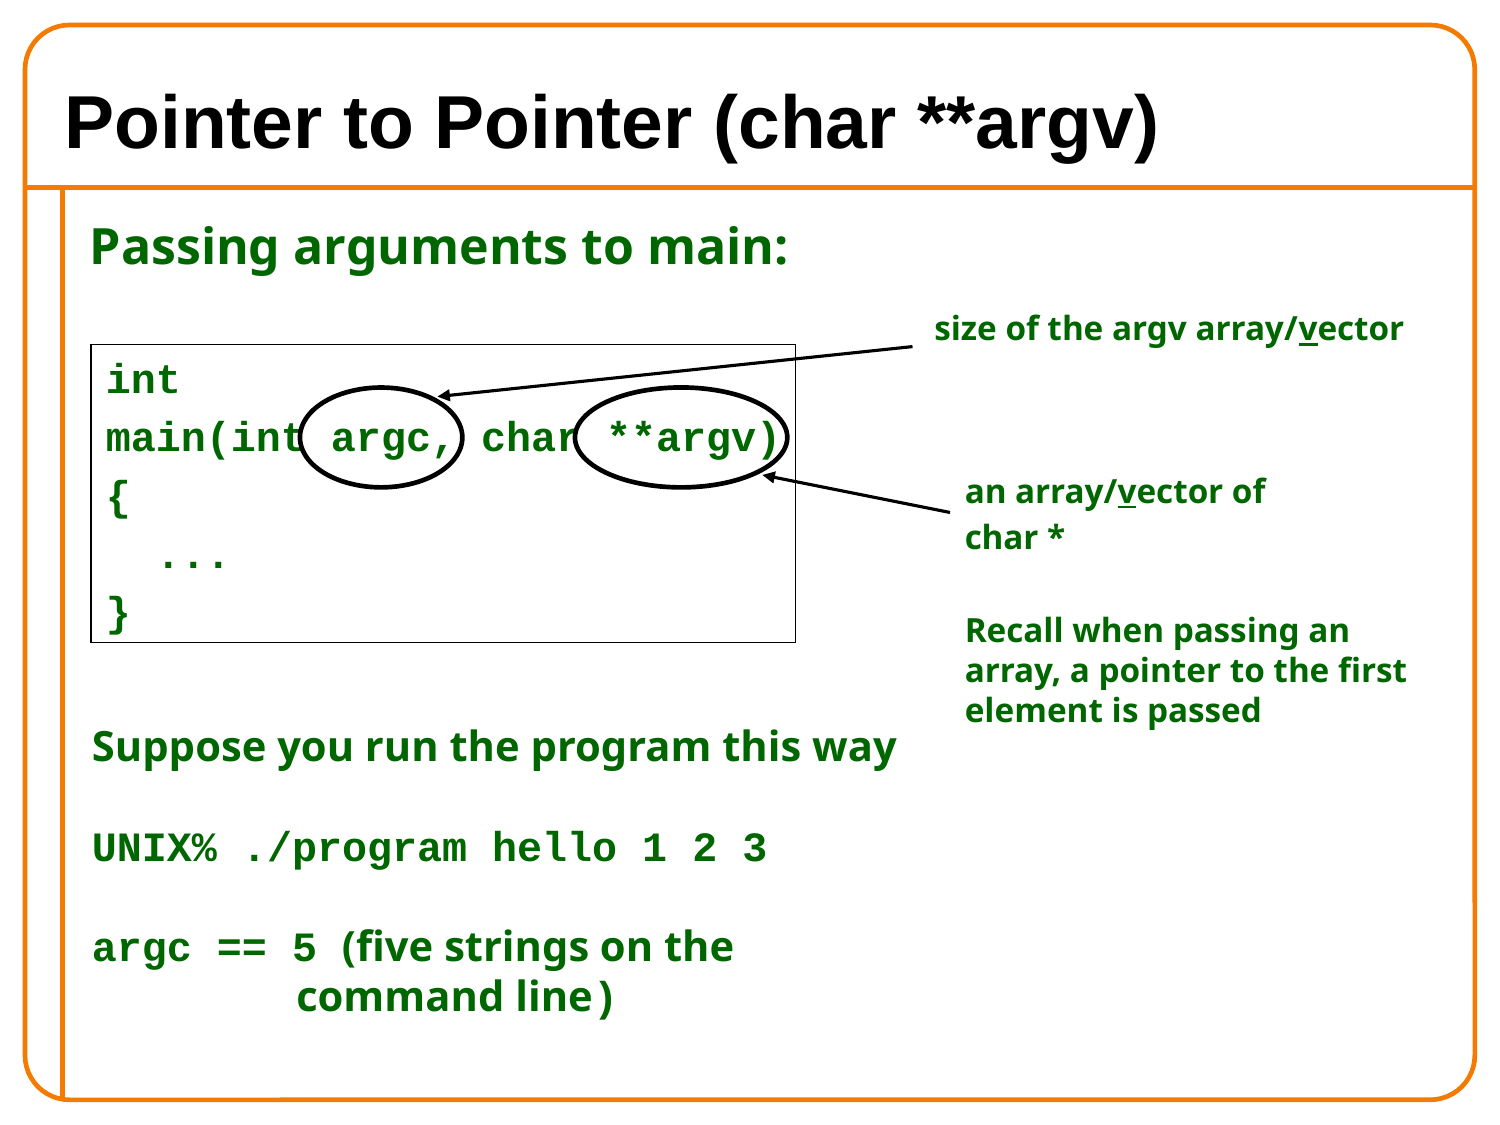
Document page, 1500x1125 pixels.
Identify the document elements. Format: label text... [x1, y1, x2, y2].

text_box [574, 496, 1438, 738]
text_box Suppose you run the program this way UNIX% ./program hello 1 2 3 argc == 5 (five strings on the command line) [77, 712, 1023, 1028]
text_box int main(int argc, char **argv) { ... } [91, 344, 569, 643]
text_box Passing arguments to main: [74, 207, 1488, 313]
text_box Pointer to Pointer (char **argv) [50, 62, 1450, 175]
text_box [1312, 1037, 1463, 1100]
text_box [299, 299, 1483, 488]
